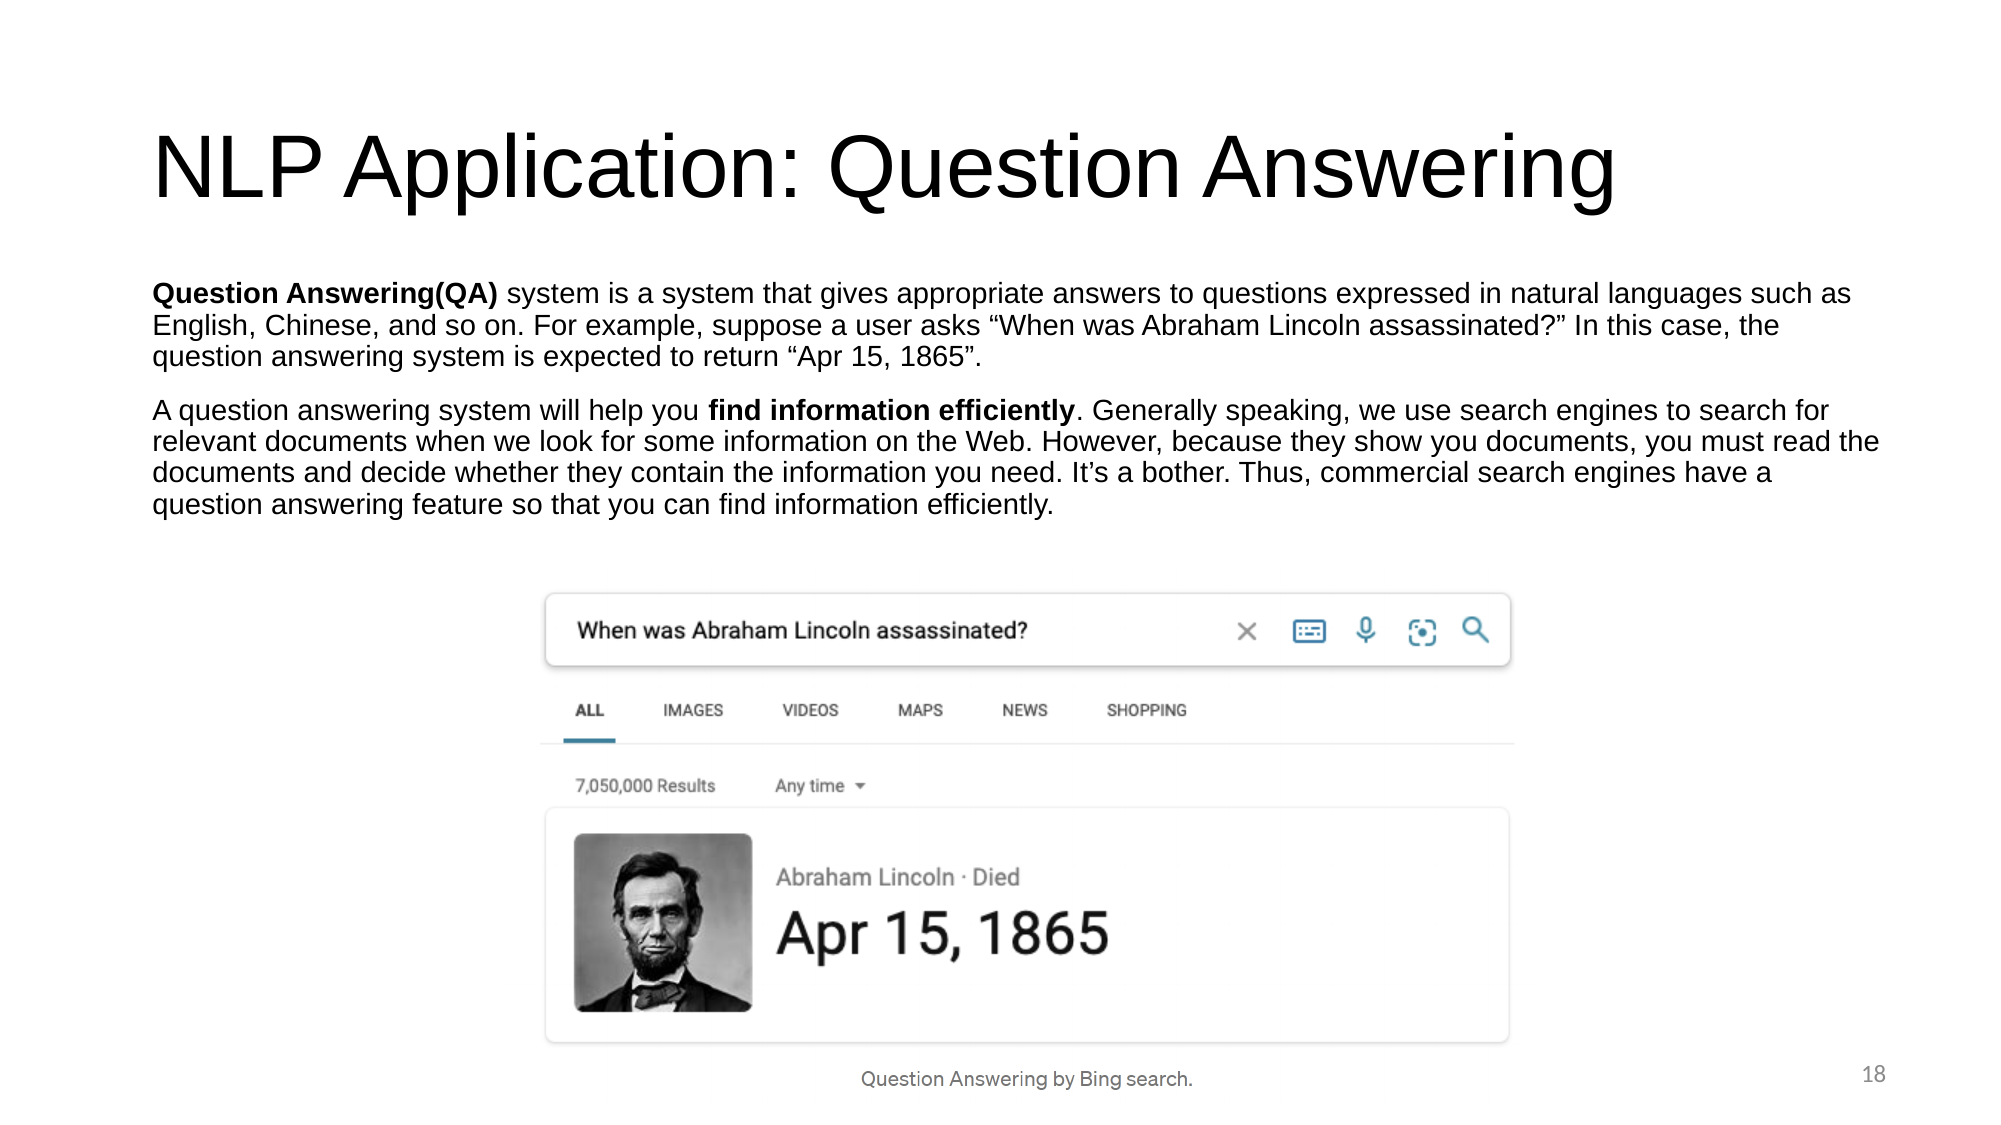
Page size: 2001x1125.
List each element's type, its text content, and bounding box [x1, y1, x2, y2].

list Question Answering(QA) system is a system that gives appropriate answers to questions expressed in natural languages such as English, Chinese, and so on. For example, suppose a user asks “When was Abraham Lincoln assassinated?” In this case, the question answering system is expected to return “Apr 15, 1865”. A question answering system will help you find information efficiently. Generally speaking, we use search engines to search for relevant documents when we look for some information on the Web. However, because they show you documents, you must read the documents and decide whether they contain the information you need. It’s a bother. Thus, commercial search engines have a question answering feature so that you can find information efficiently. [137, 271, 1902, 583]
picture [504, 568, 1540, 1103]
slide_number 18 [1540, 1042, 1902, 1103]
title NLP Application: Question Answering [137, 59, 1863, 271]
